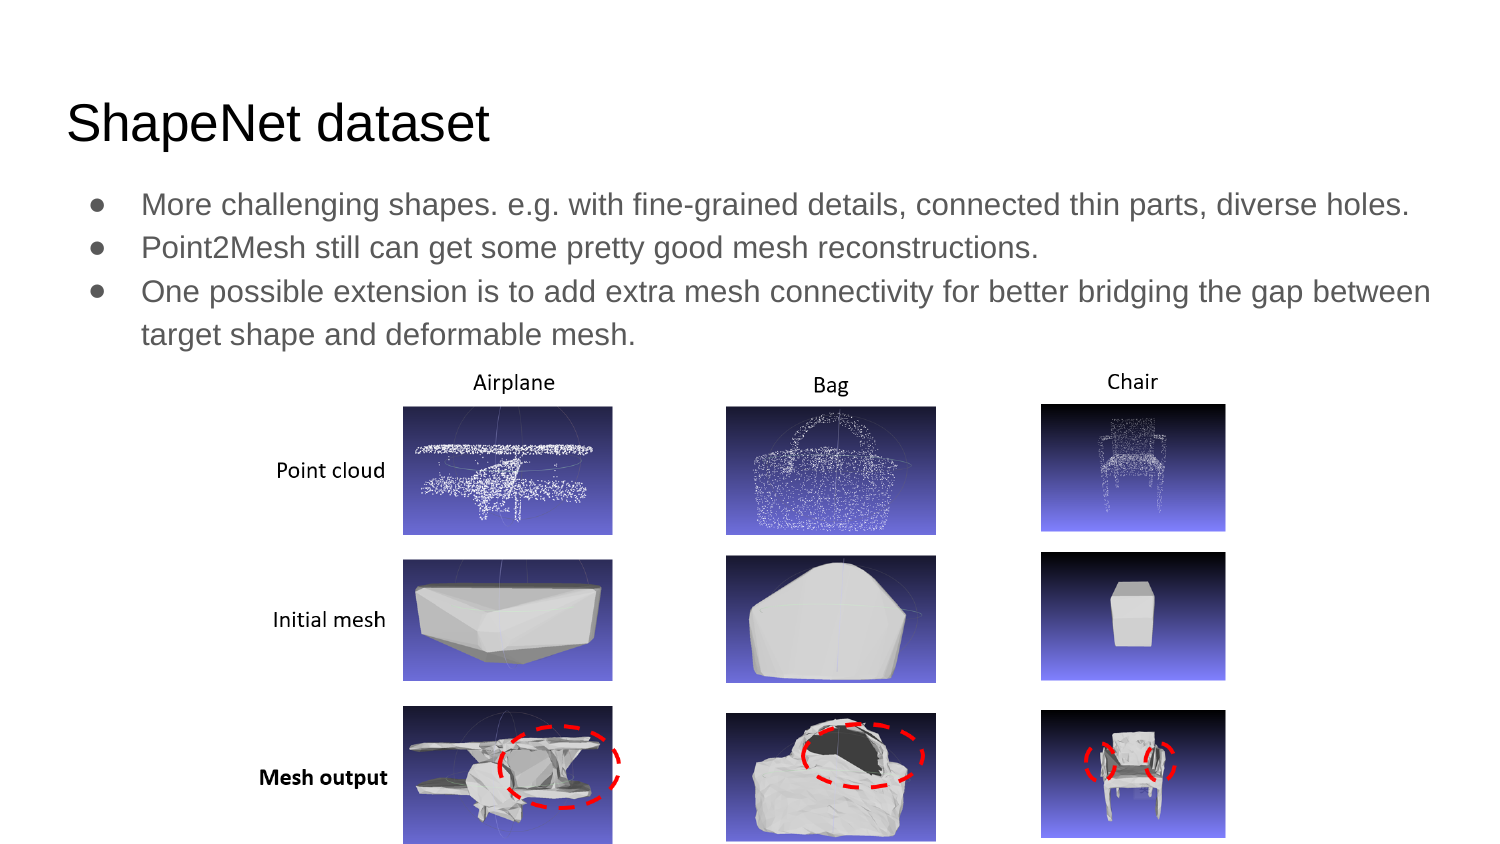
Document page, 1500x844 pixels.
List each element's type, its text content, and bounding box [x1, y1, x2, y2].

title ShapeNet dataset [51, 72, 1449, 164]
list More challenging shapes. e.g. with fine-grained details, connected thin parts, diverse holes. Point2Mesh still can get some pretty good mesh reconstructions. One possible extension is to add extra mesh connectivity for better bridging the gap between target shape and deformable mesh. [51, 164, 1449, 725]
picture [252, 365, 1248, 844]
